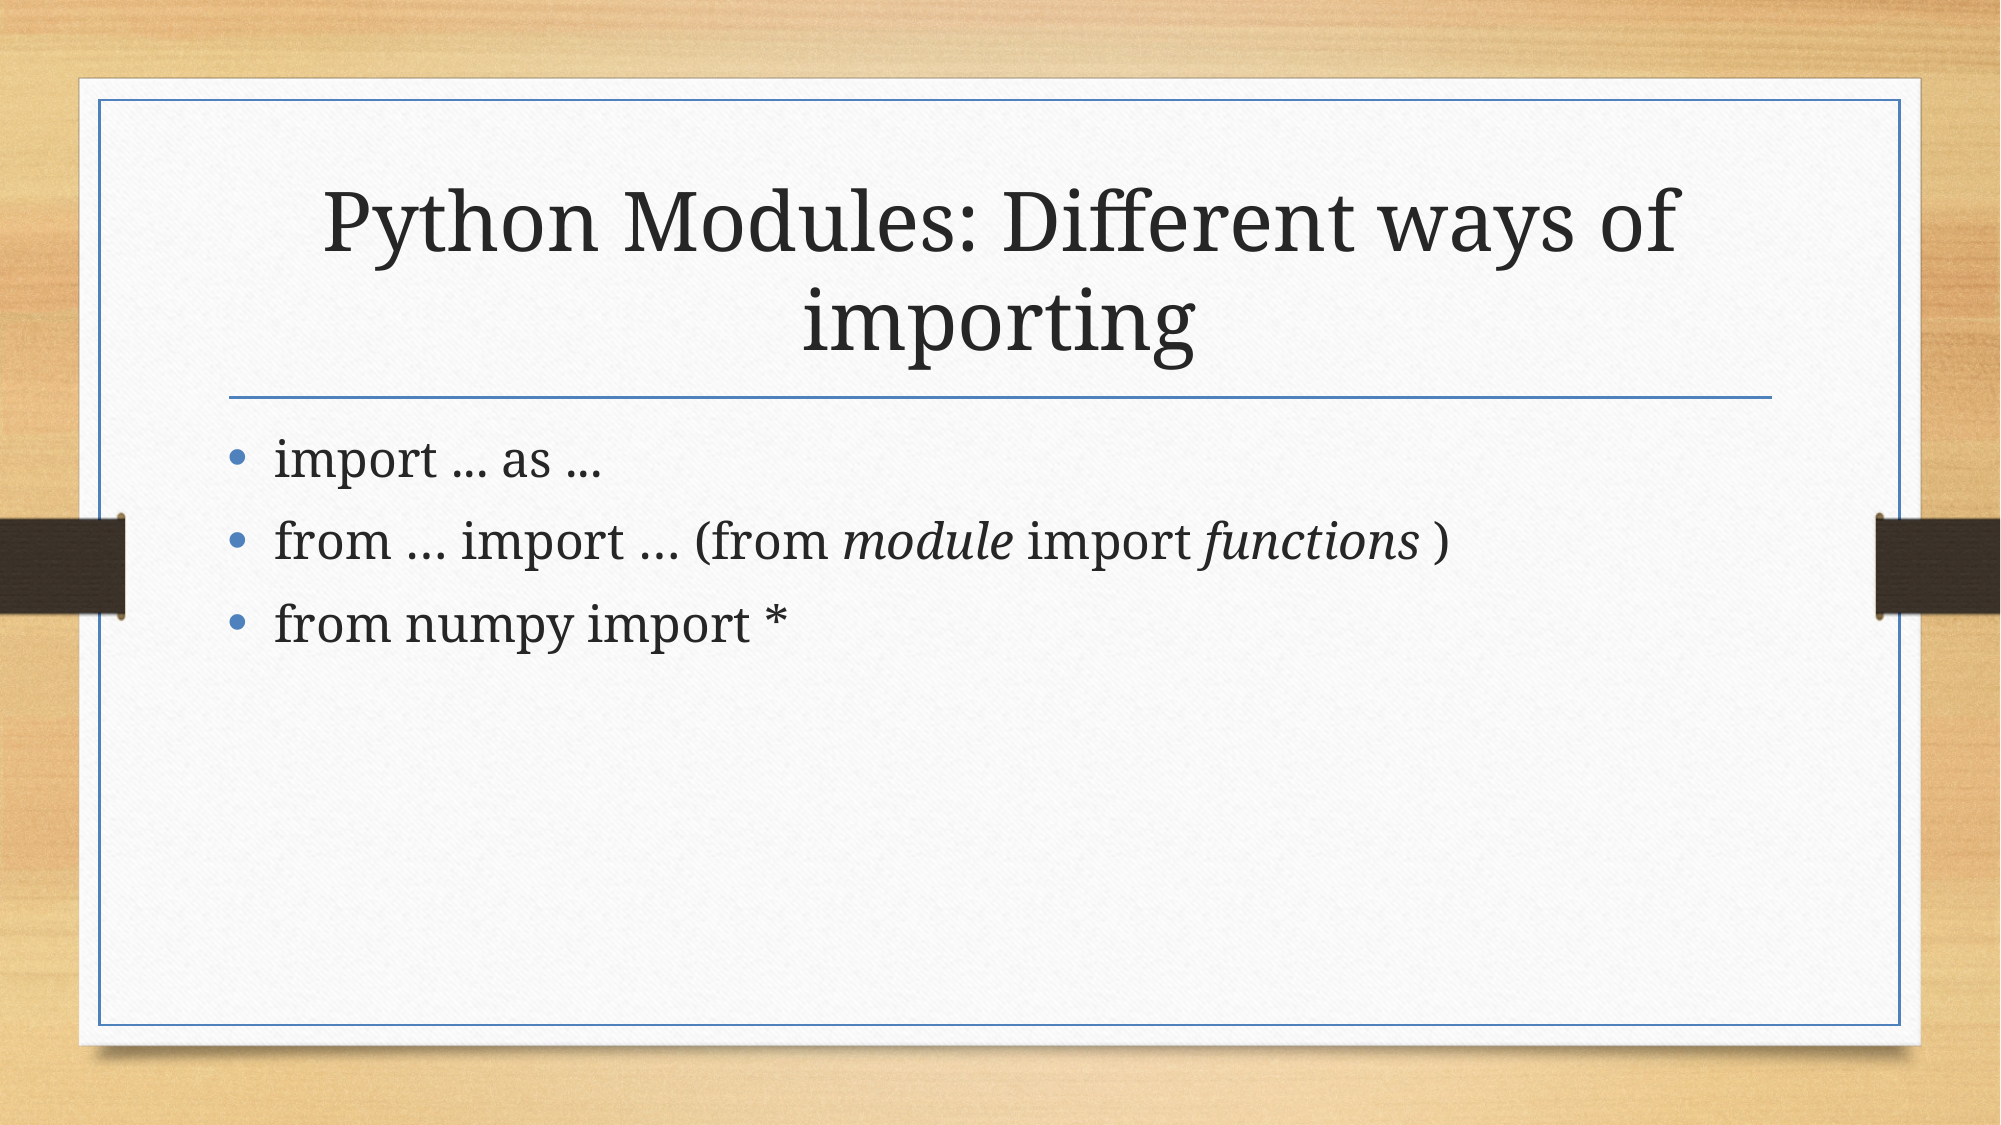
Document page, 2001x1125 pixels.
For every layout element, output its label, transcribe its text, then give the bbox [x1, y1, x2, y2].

picture [0, 0, 2001, 1125]
list import ... as ... from … import … (from module import functions ) from numpy import * [212, 419, 1788, 964]
title Python Modules: Different ways of importing [212, 161, 1788, 375]
